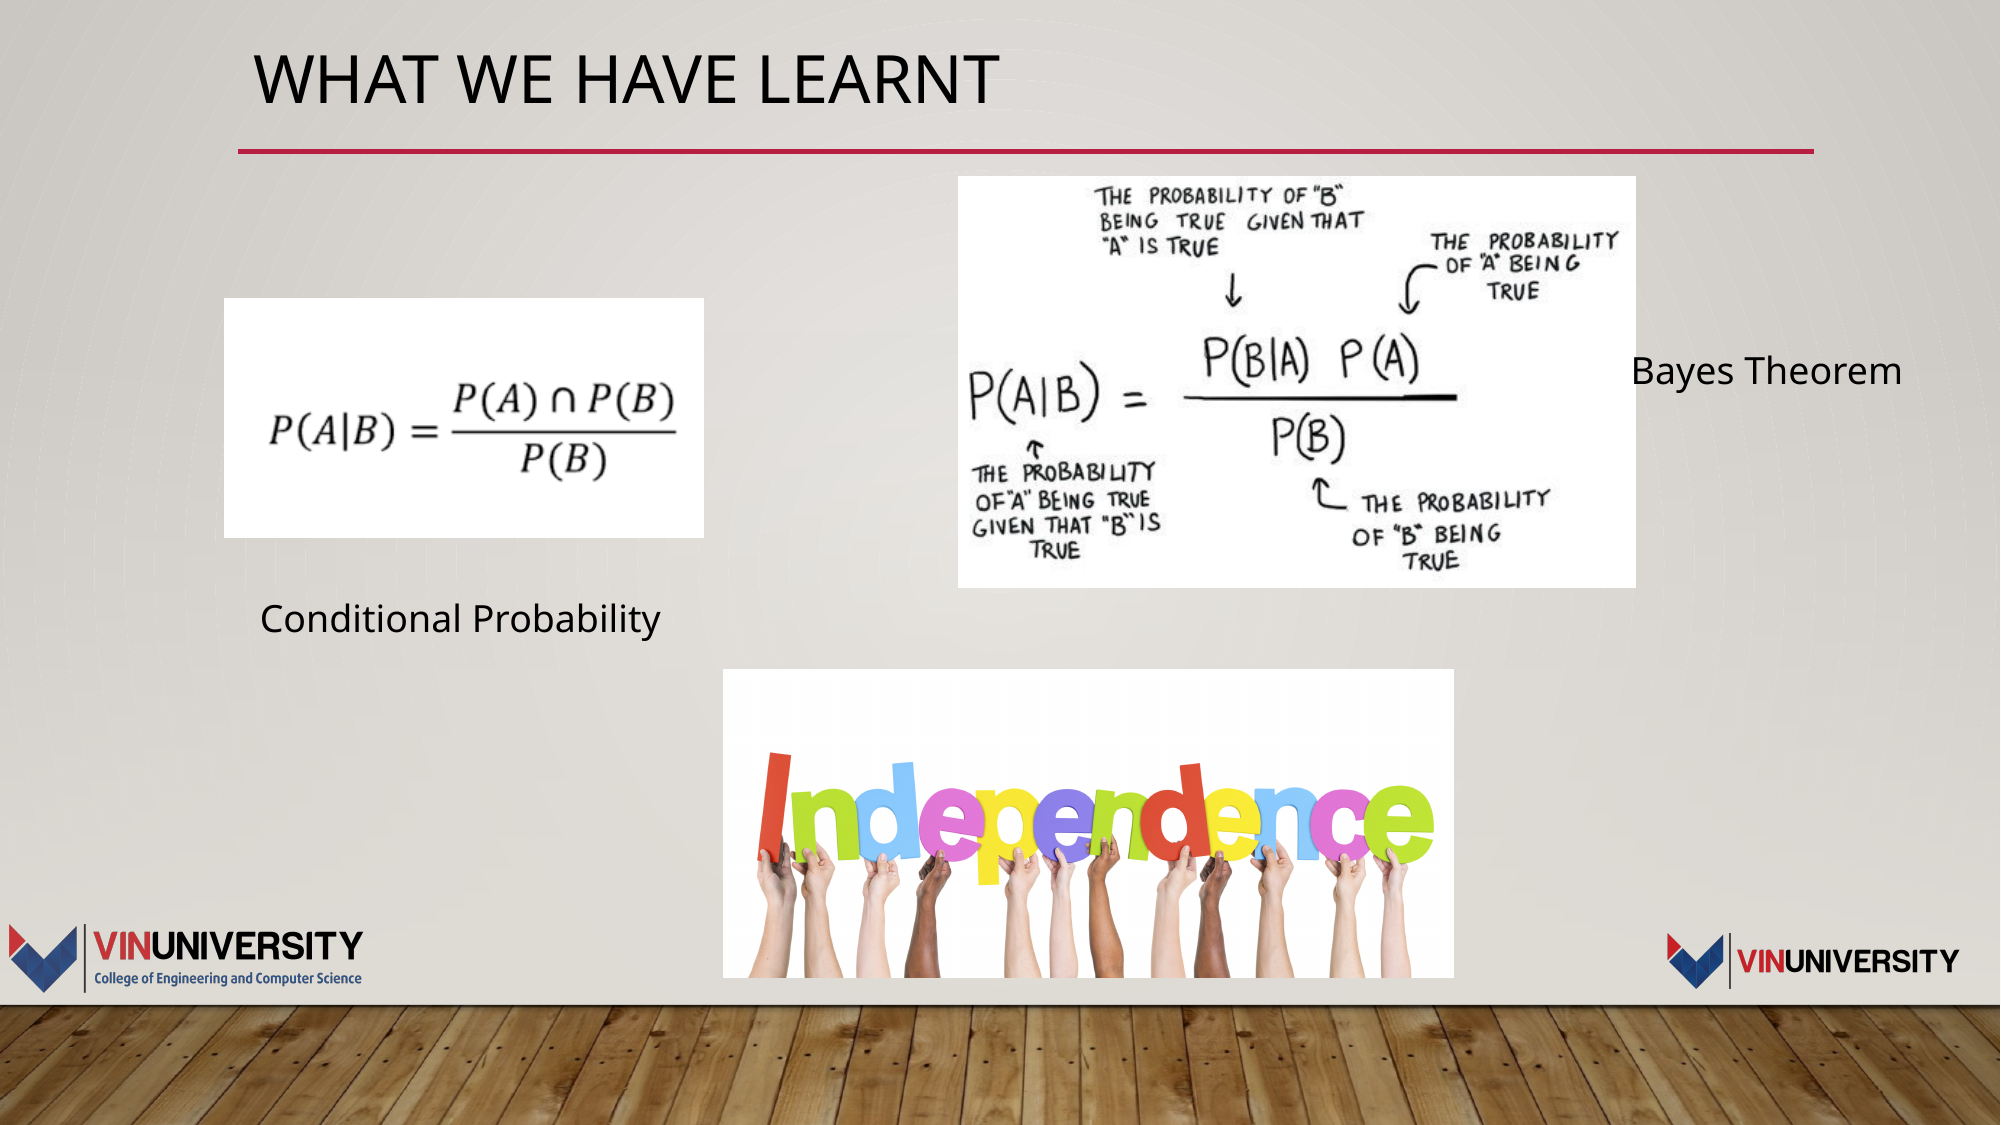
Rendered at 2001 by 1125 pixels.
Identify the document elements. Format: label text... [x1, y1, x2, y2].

picture [1667, 933, 1960, 989]
title WHAT WE Have Learnt [238, 38, 1814, 137]
text_box Bayes Theorem [1636, 339, 1919, 399]
picture [9, 924, 377, 998]
picture [958, 176, 1636, 588]
picture [723, 669, 1454, 978]
text_box Conditional Probability [244, 587, 676, 648]
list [223, 298, 705, 538]
picture [0, 1005, 2000, 1125]
